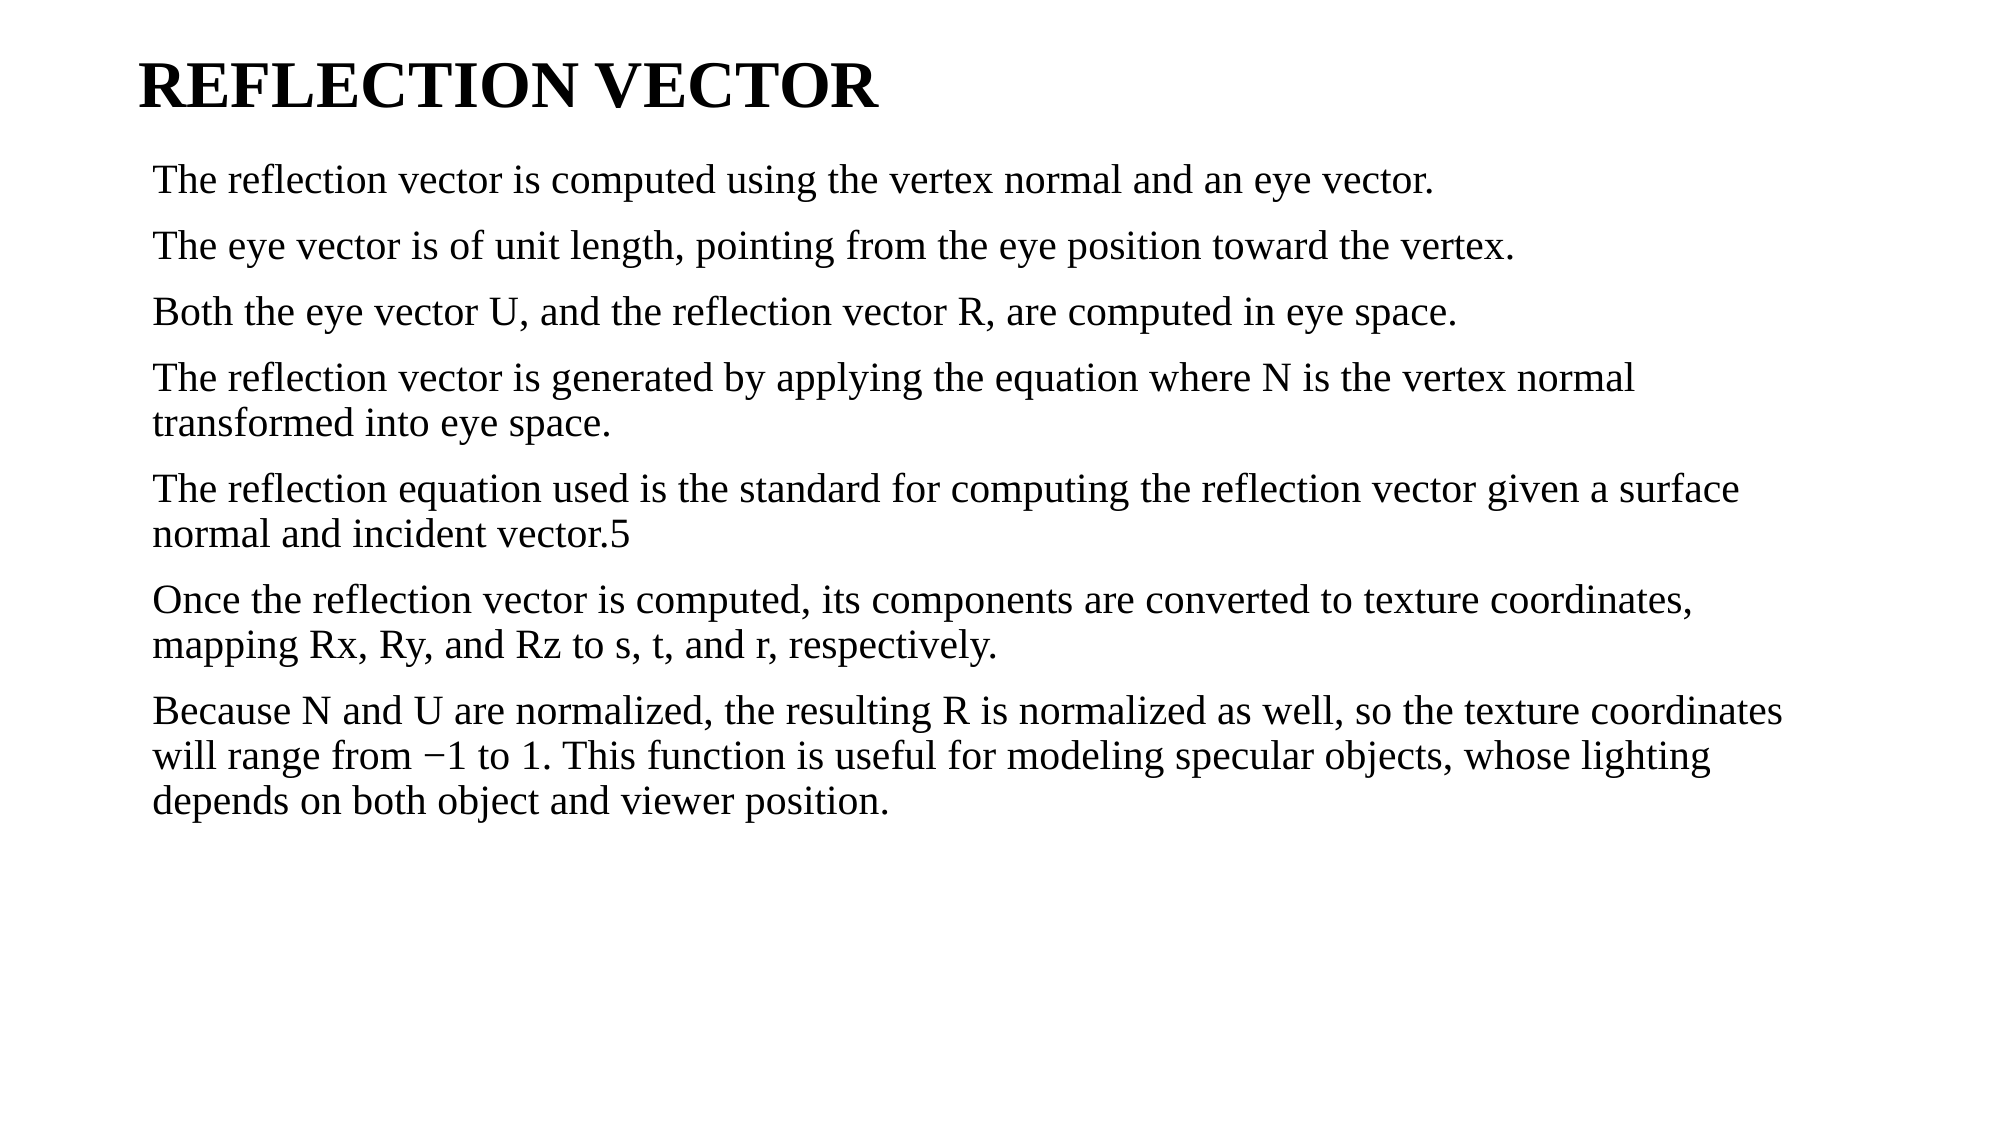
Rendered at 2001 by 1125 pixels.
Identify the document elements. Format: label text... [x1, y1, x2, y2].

title REFLECTION VECTOR [123, 33, 1849, 138]
